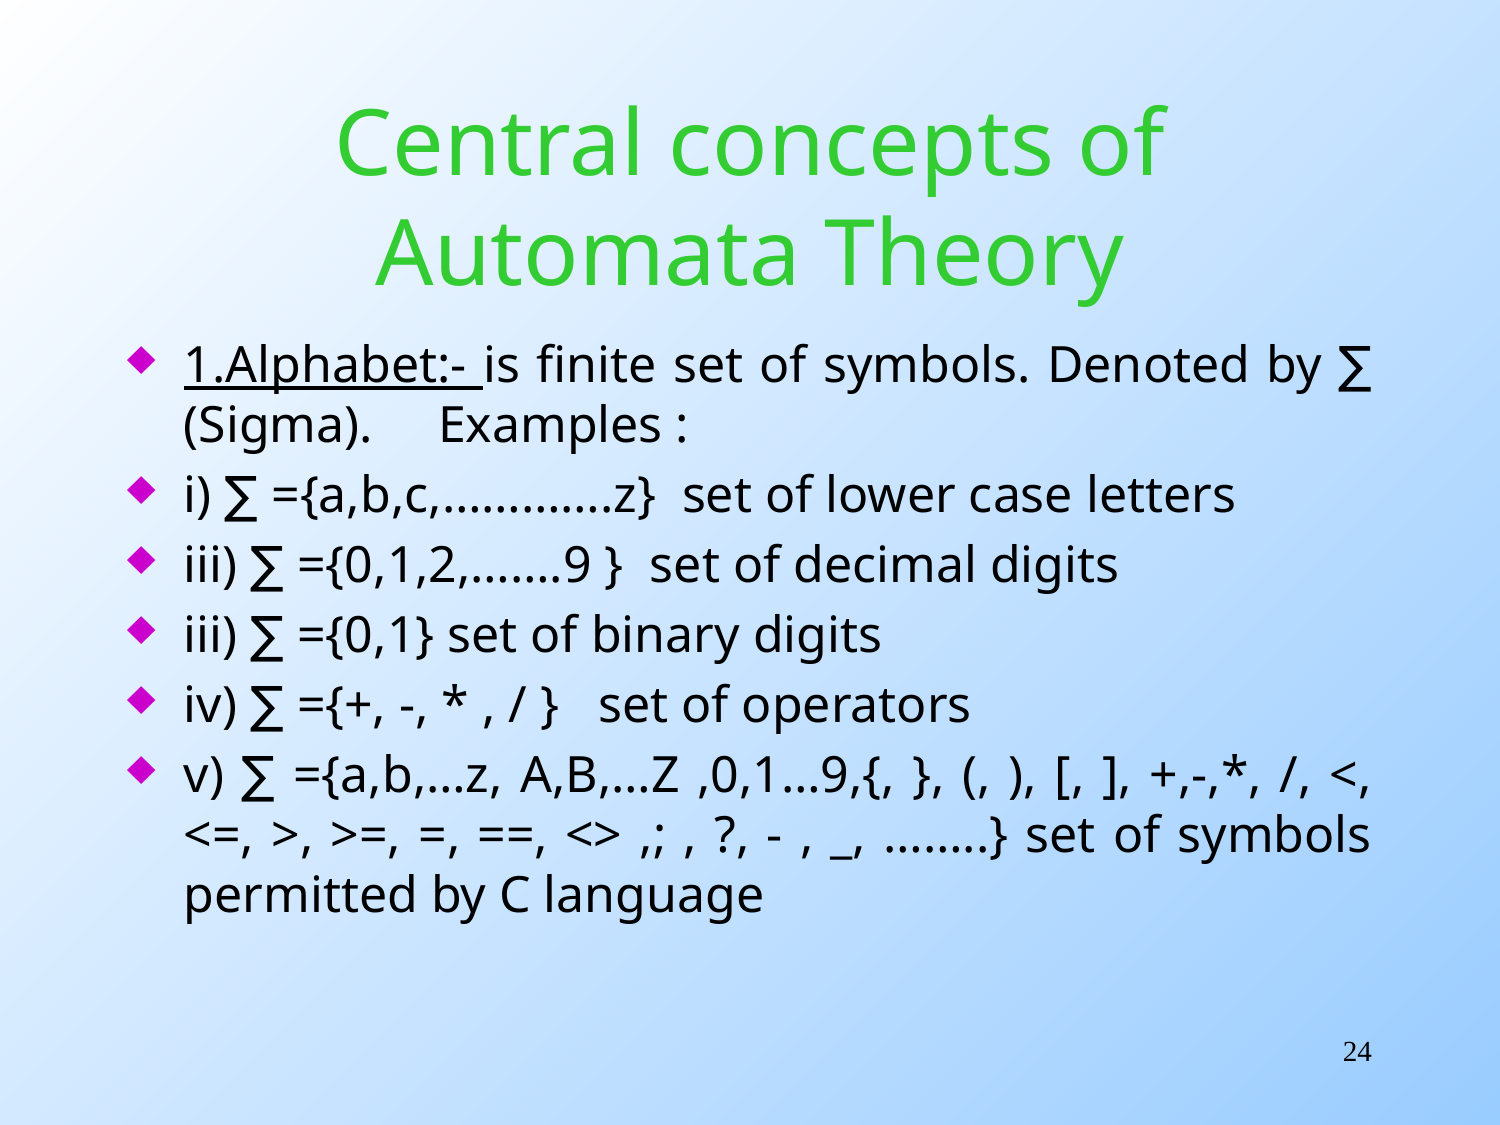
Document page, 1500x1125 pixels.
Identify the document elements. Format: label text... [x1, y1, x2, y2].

list 1.Alphabet:- is finite set of symbols. Denoted by ∑ (Sigma). Examples : i) ∑ ={a,b,c,………….z} set of lower case letters iii) ∑ ={0,1,2,…….9 } set of decimal digits iii) ∑ ={0,1} set of binary digits iv) ∑ ={+, -, * , / } set of operators v) ∑ ={a,b,…z, A,B,…Z ,0,1…9,{, }, (, ), [, ], +,-,*, /, <, <=, >, >=, =, ==, <> ,; , ?, - , _, ……..} set of symbols permitted by C language [112, 324, 1388, 1001]
slide_number 24 [1074, 1024, 1388, 1101]
title Central concepts of Automata Theory [112, 99, 1388, 288]
